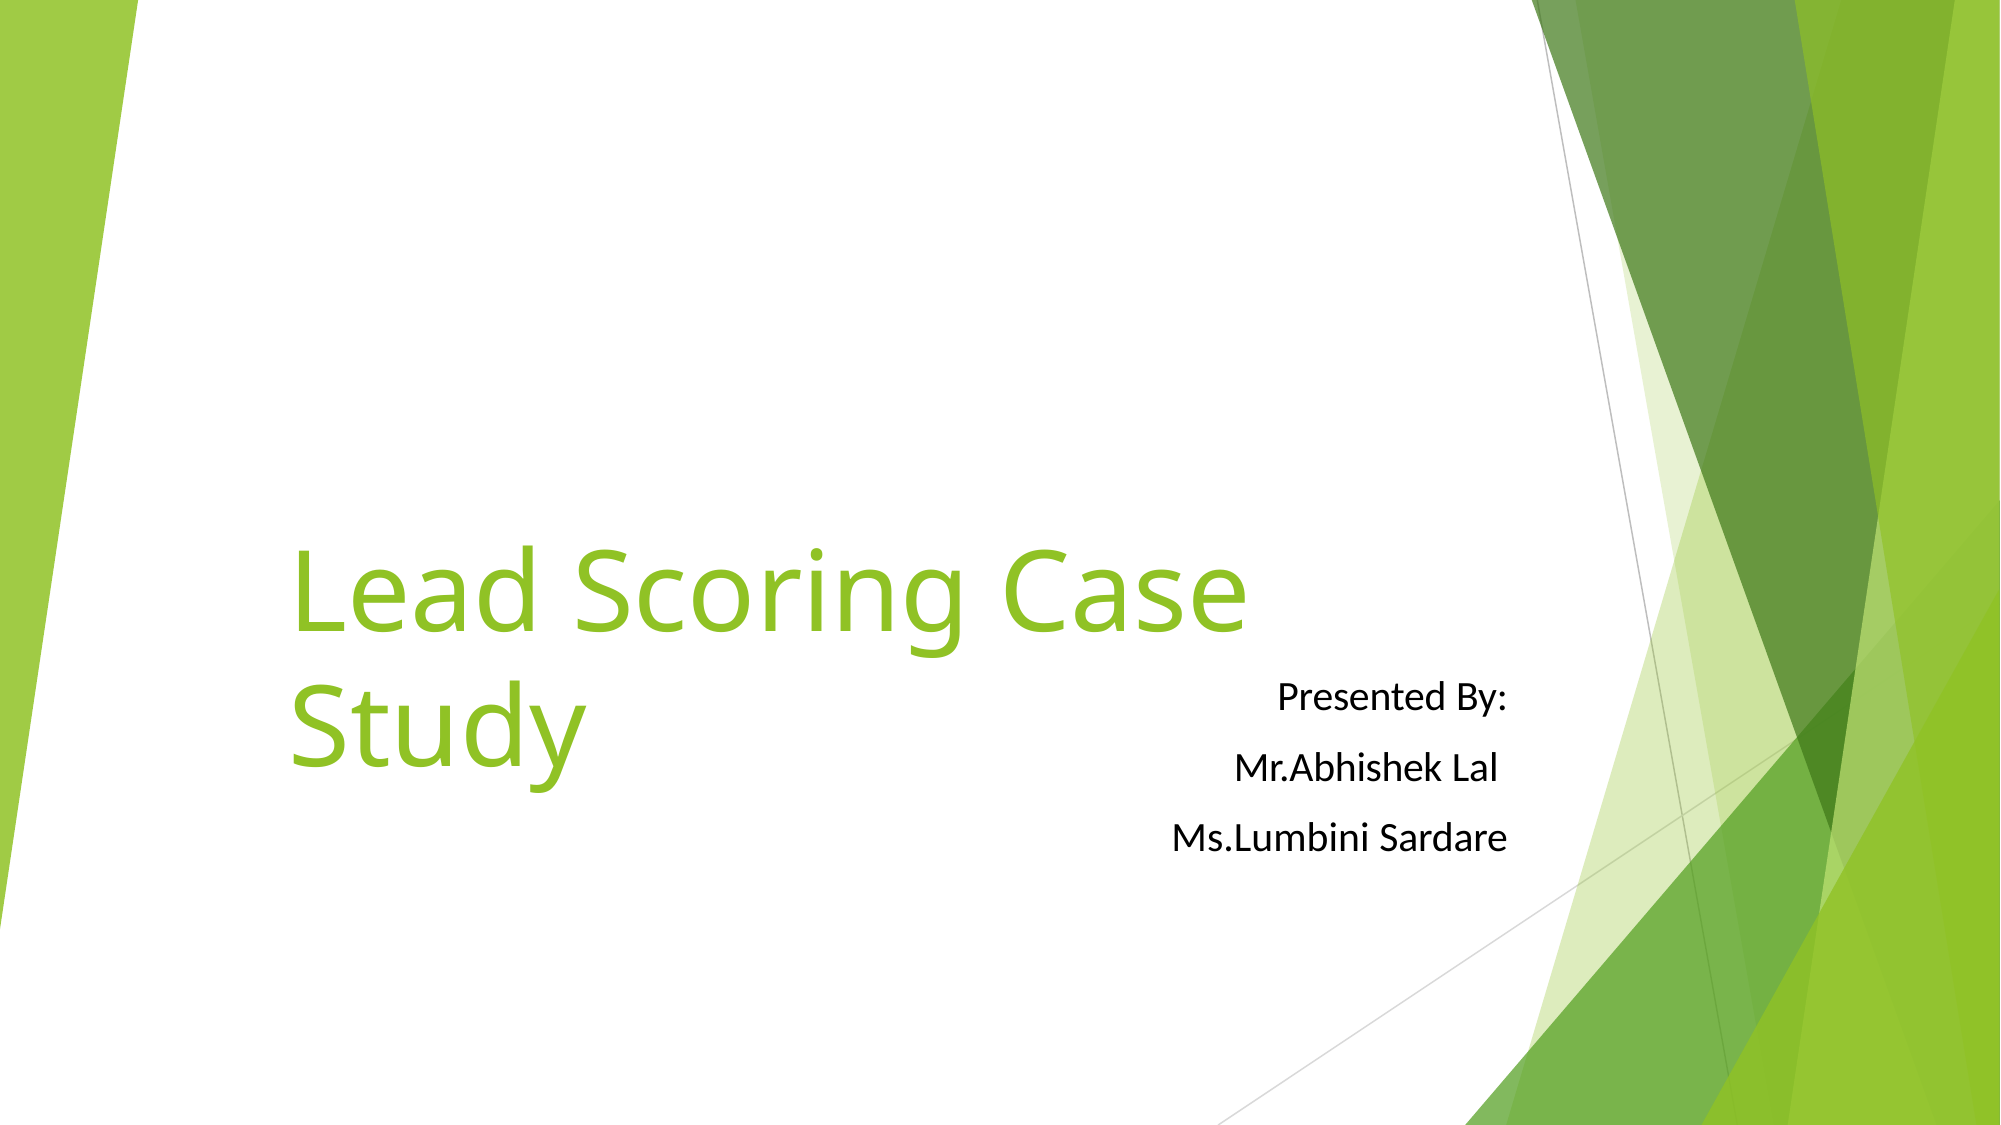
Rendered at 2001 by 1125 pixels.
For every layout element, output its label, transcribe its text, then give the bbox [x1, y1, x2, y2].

text_box Lead Scoring Case Study [286, 516, 1509, 789]
text_box Presented By: Mr.Abhishek Lal Ms.Lumbini Sardare [1166, 646, 1509, 860]
